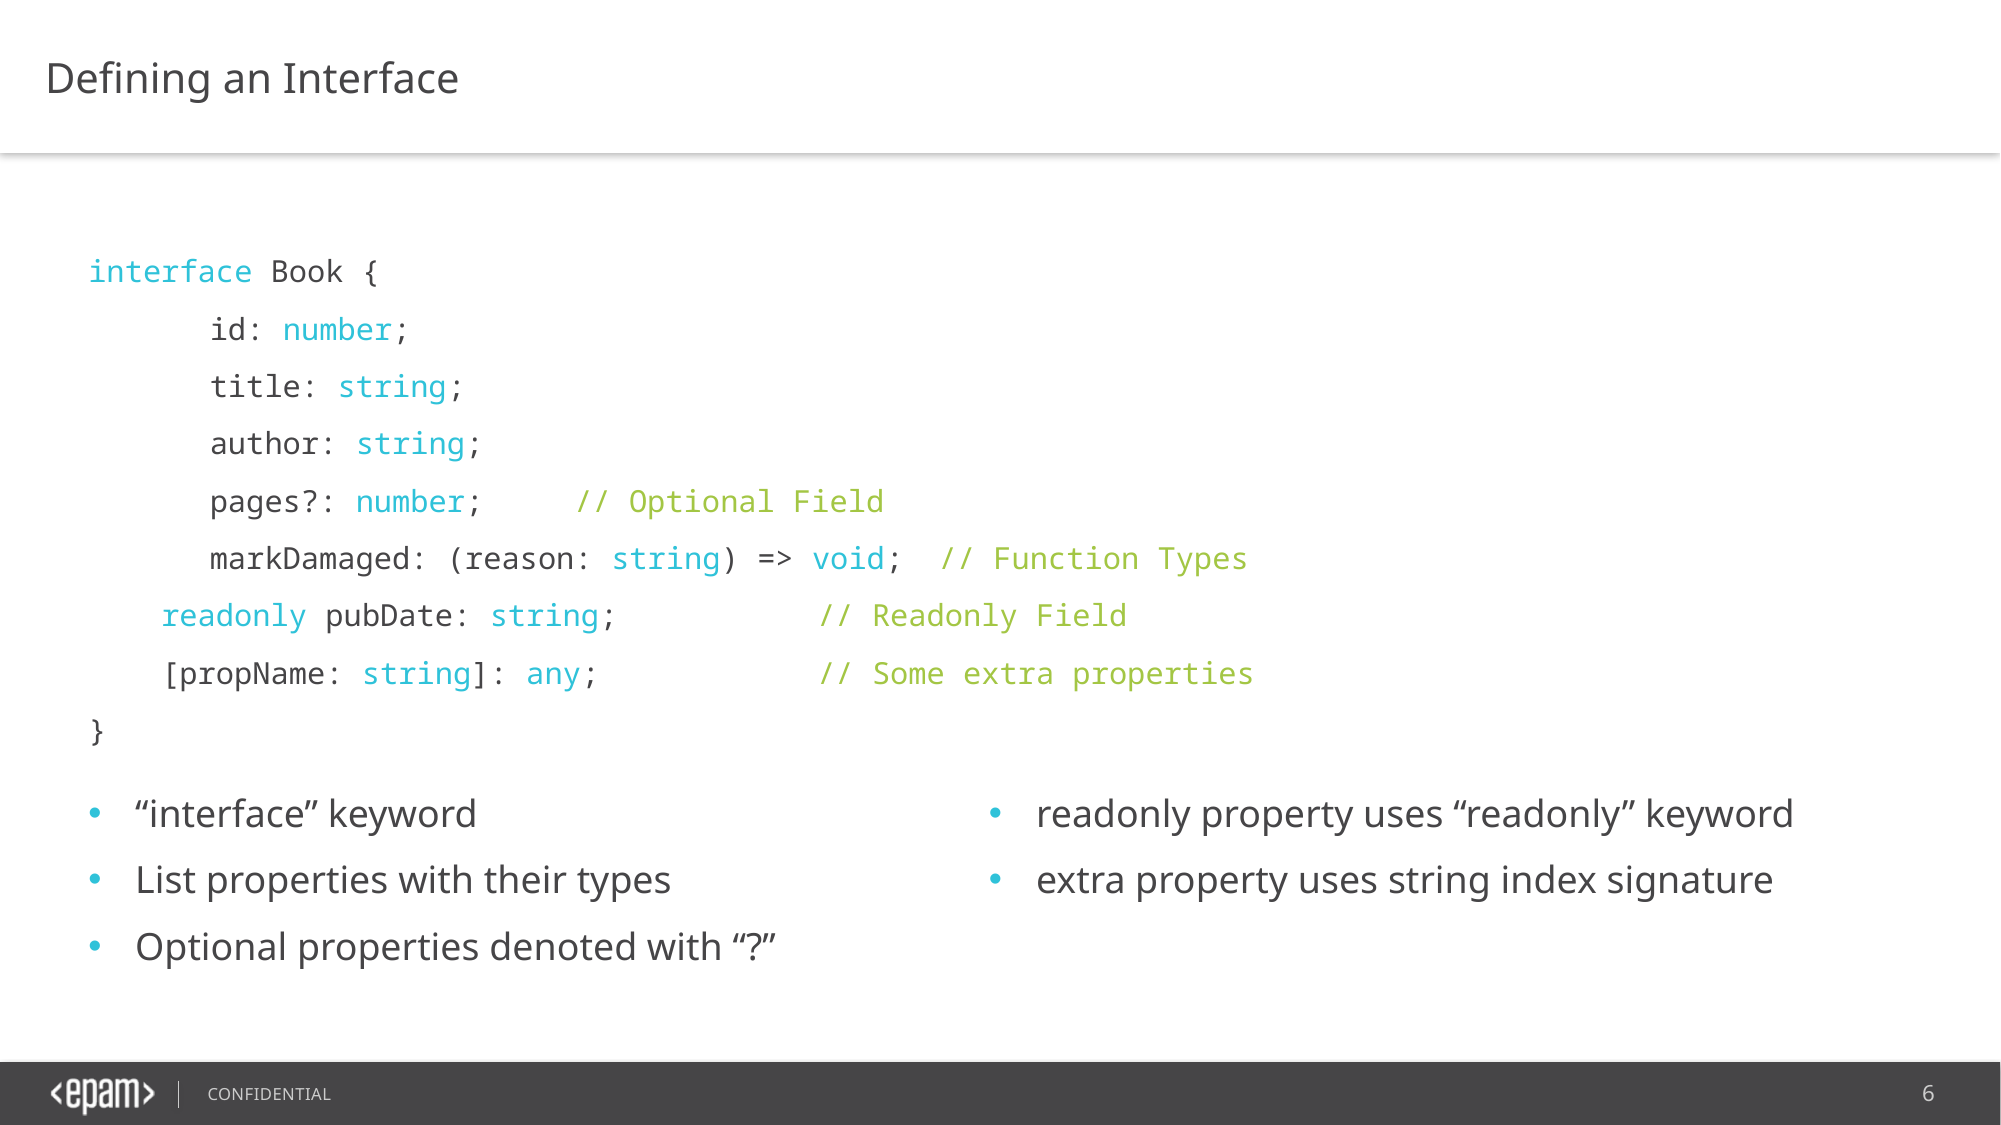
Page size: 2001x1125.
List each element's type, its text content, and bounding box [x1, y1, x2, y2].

picture [50, 1078, 155, 1116]
list interface Book { id: number; title: string; author: string; pages?: number; // Optional Field markDamaged: (reason: string) => void; // Function Types readonly pubDate: string; // Readonly Field [propName: string]: any; // Some extra properties } [77, 235, 1901, 760]
list “interface” keyword List properties with their types Optional properties denoted with “?” readonly property uses “readonly” keyword extra property uses string index signature [77, 774, 1901, 1034]
list Defining an Interface [0, 0, 2000, 153]
